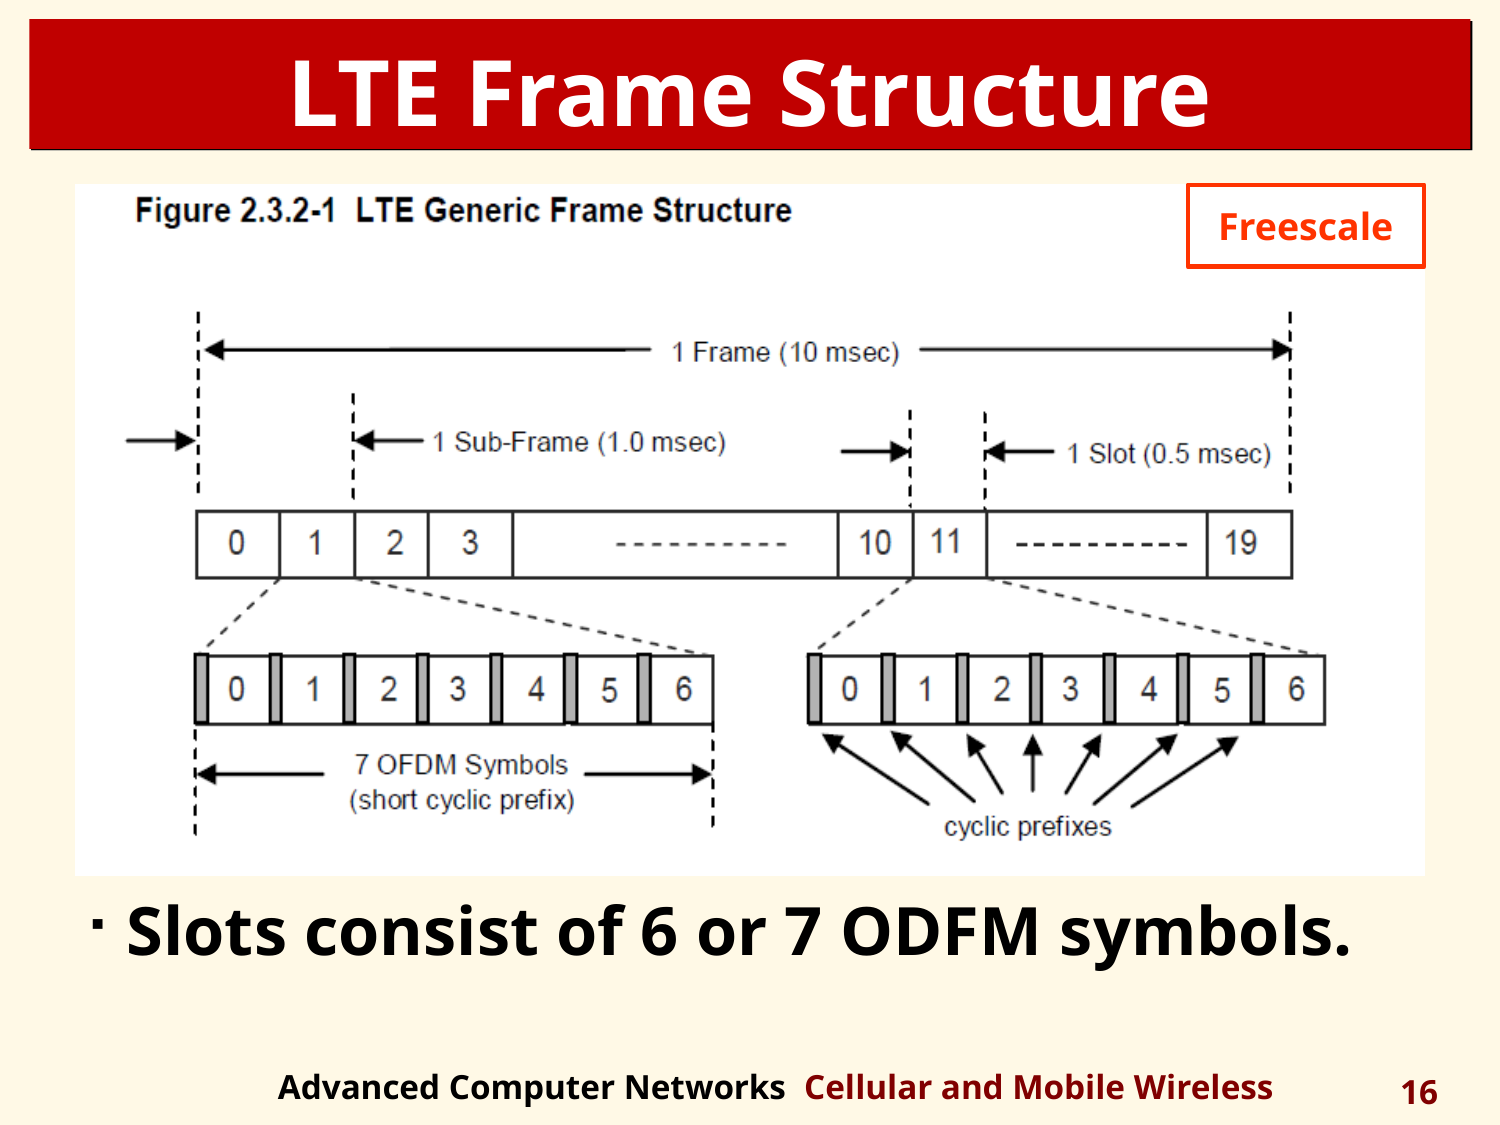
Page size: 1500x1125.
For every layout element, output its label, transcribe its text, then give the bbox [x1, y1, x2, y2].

footer Advanced Computer Networks Cellular and Mobile Wireless [229, 1058, 1323, 1107]
slide_number 16 [1344, 1063, 1495, 1102]
list Slots consist of 6 or 7 ODFM symbols. [74, 884, 1426, 977]
title LTE Frame Structure [29, 18, 1471, 150]
picture [75, 184, 1425, 876]
